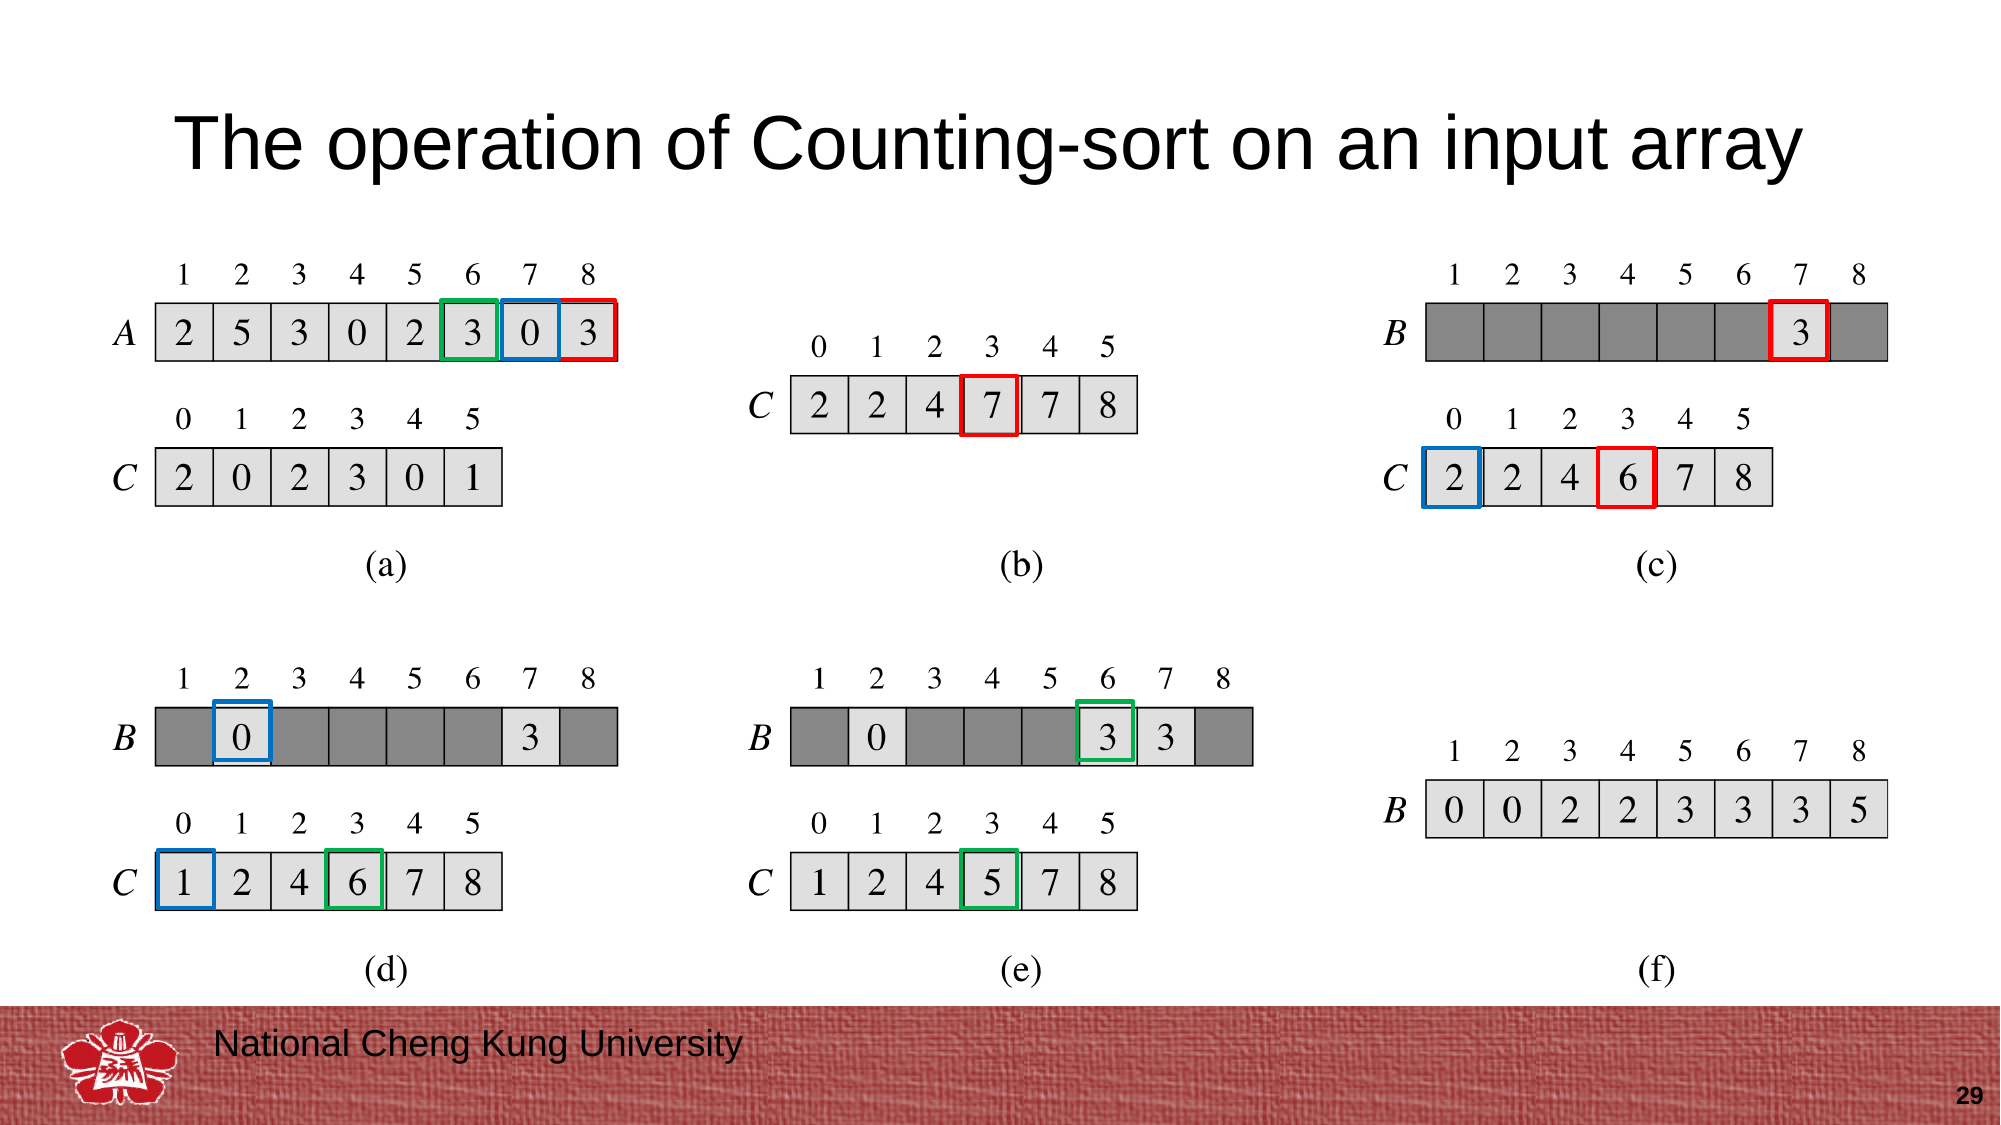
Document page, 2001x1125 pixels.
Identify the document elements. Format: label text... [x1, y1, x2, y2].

slide_number 29 [1873, 1064, 2000, 1125]
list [111, 262, 1889, 988]
picture [39, 1006, 197, 1125]
